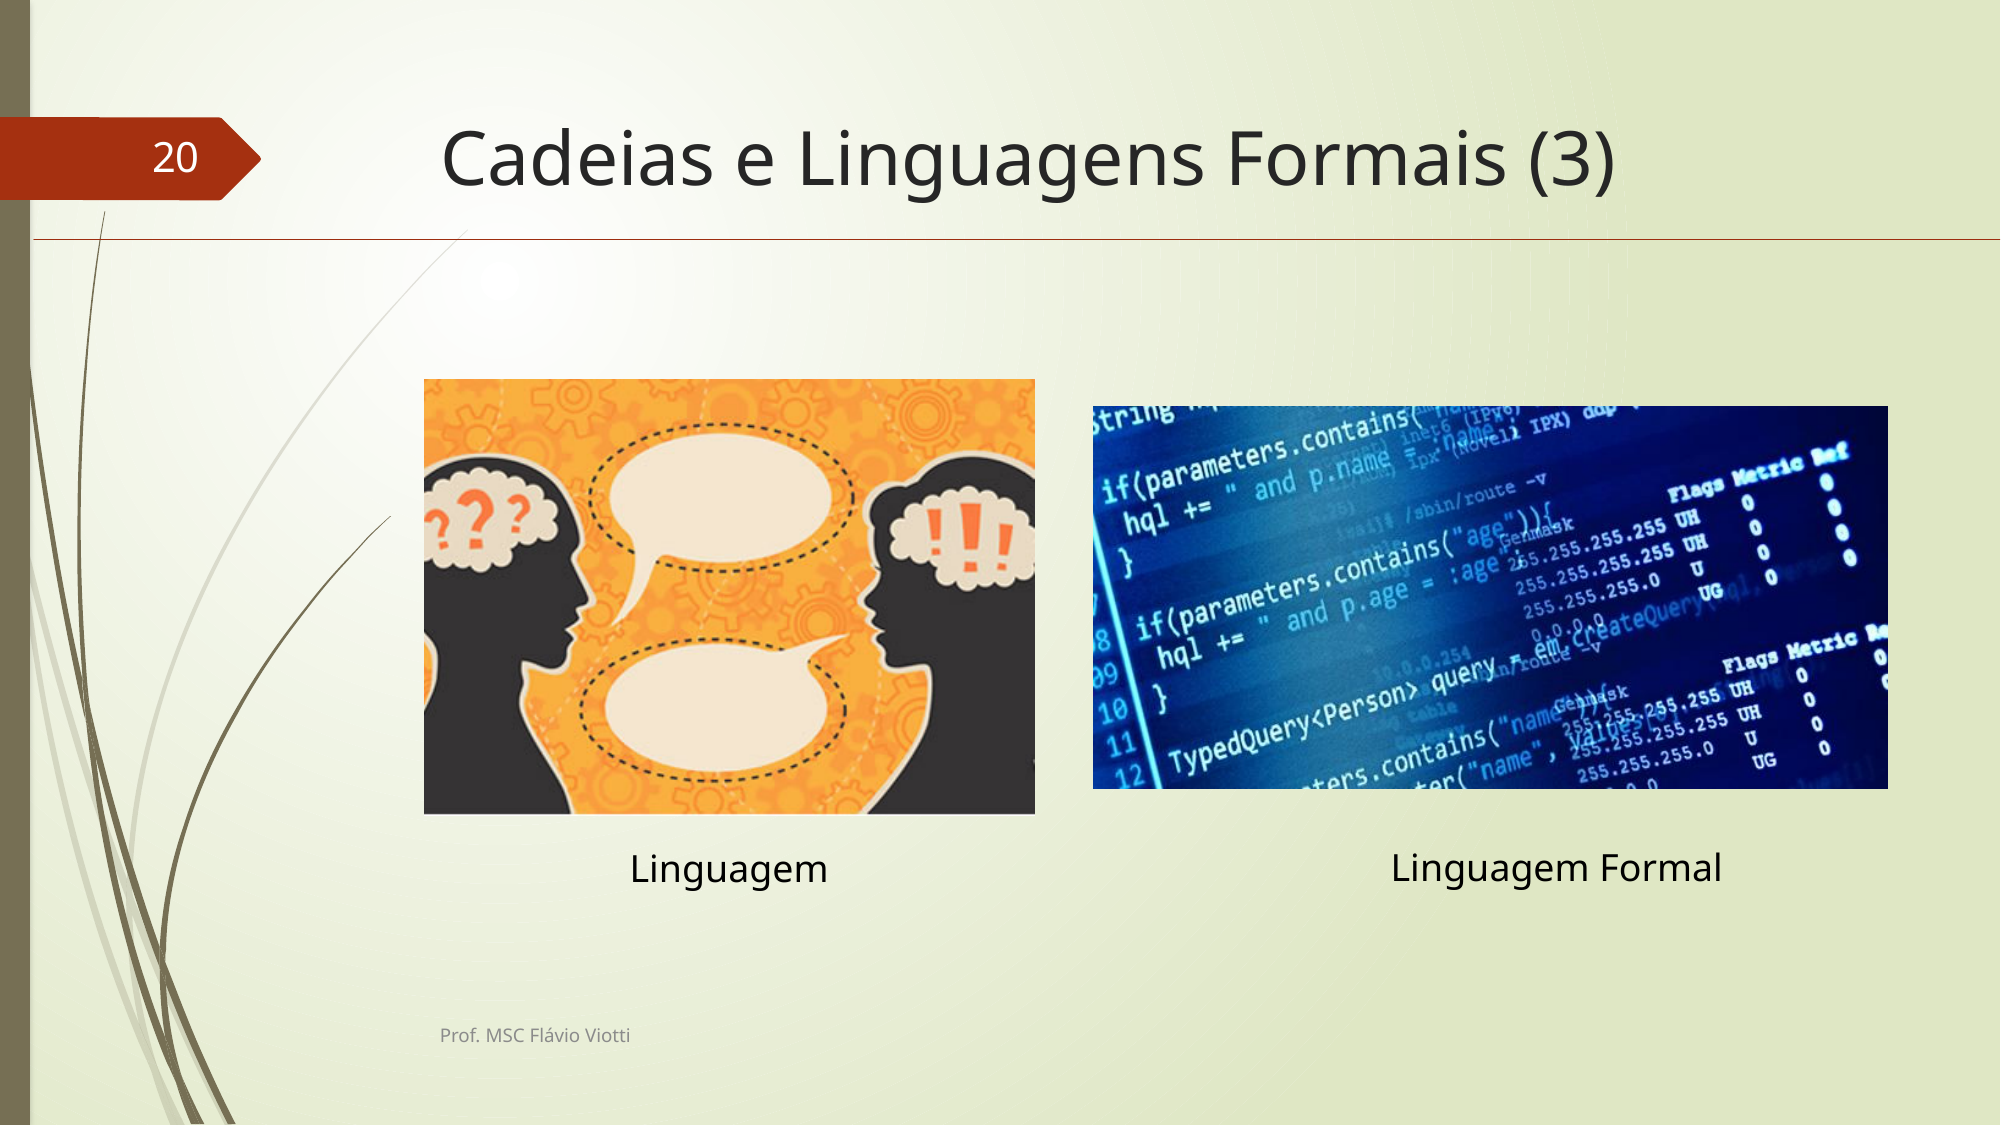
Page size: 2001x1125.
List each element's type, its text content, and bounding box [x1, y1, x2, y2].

picture [424, 379, 1035, 816]
text_box Linguagem [614, 837, 844, 898]
title Cadeias e Linguagens Formais (3) [425, 102, 1888, 230]
footer Prof. MSC Flávio Viotti [424, 1006, 1675, 1067]
slide_number 20 [87, 129, 216, 190]
text_box Linguagem Formal [1375, 836, 1739, 897]
picture [1092, 405, 1888, 789]
